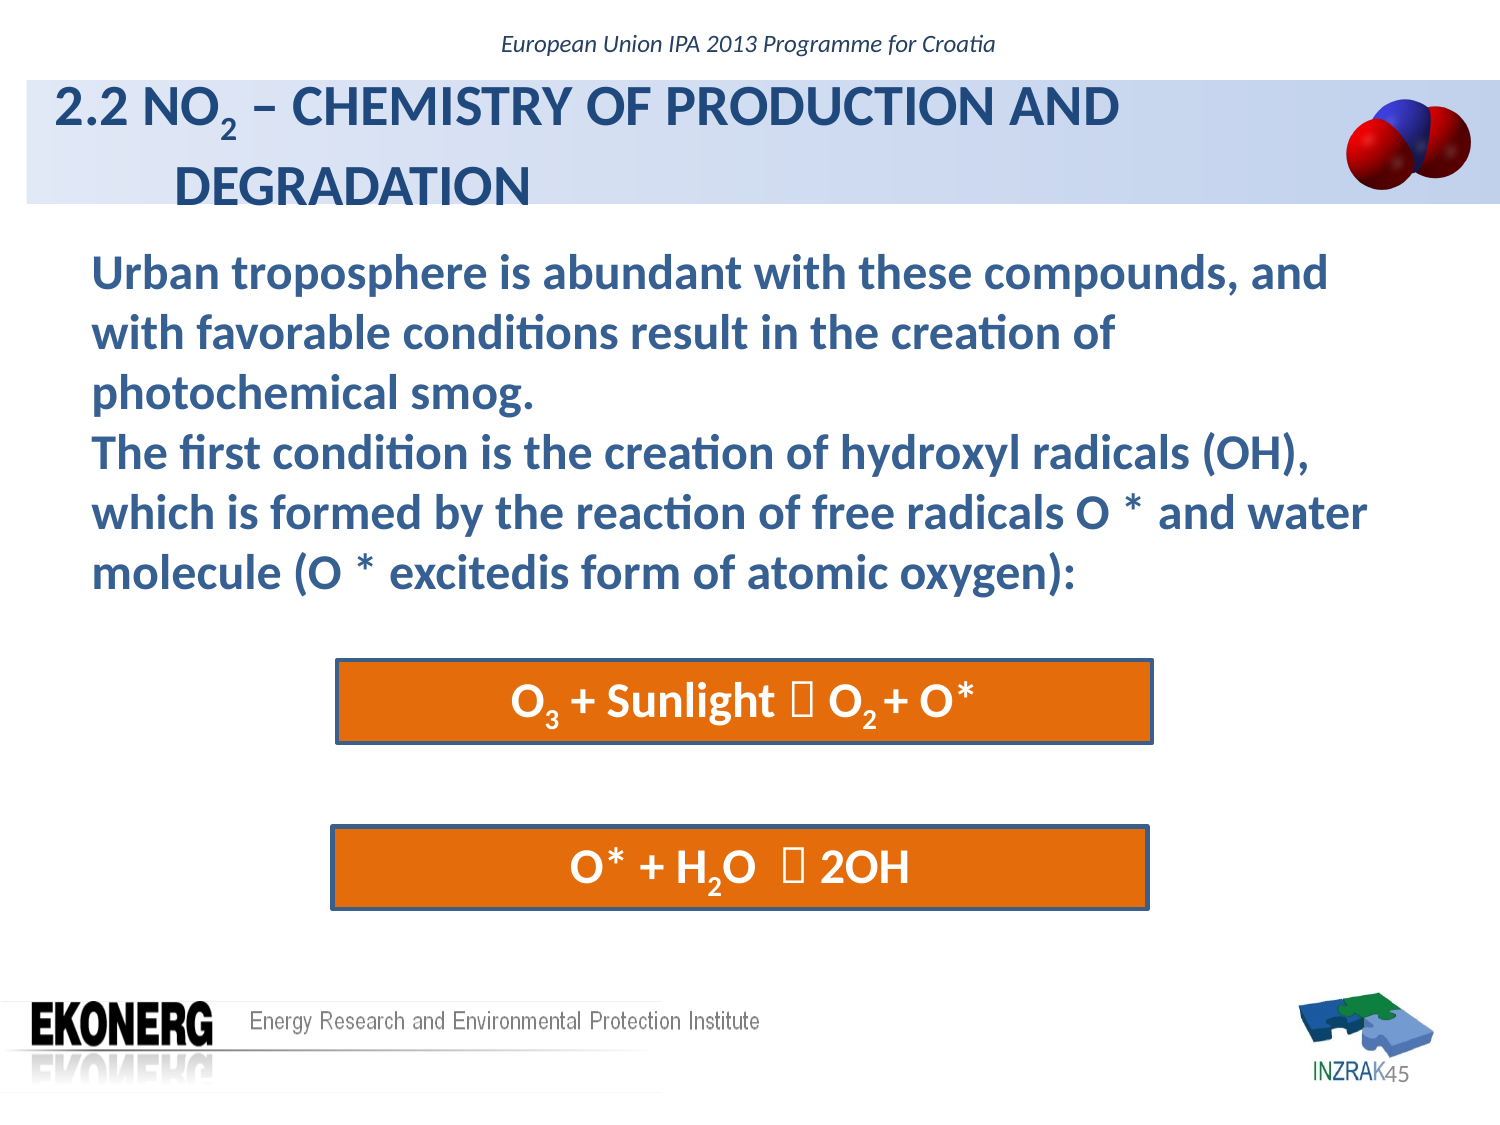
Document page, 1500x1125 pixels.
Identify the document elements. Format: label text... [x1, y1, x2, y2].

picture [1339, 93, 1477, 196]
text_box O* + H2O  2OH [330, 824, 1150, 911]
picture [0, 996, 783, 1095]
picture [1298, 992, 1434, 1088]
text_box European Union IPA 2013 Programme for Croatia [0, 23, 1498, 71]
text_box O3 + Sunlight  O2 + O* [335, 658, 1154, 745]
text_box Urban troposphere is abundant with these compounds, and with favorable conditions result in the creation of photochemical smog. The first condition is the creation of hydroxyl radicals (OH), which is formed by the reaction of free radicals O * and water molecule (O * excitedis form of atomic oxygen): [76, 231, 1424, 607]
title 2.2 NO2 – CHEMISTRY OF PRODUCTION AND DEGRADATION [26, 80, 1500, 204]
slide_number 45 [1074, 1042, 1425, 1103]
